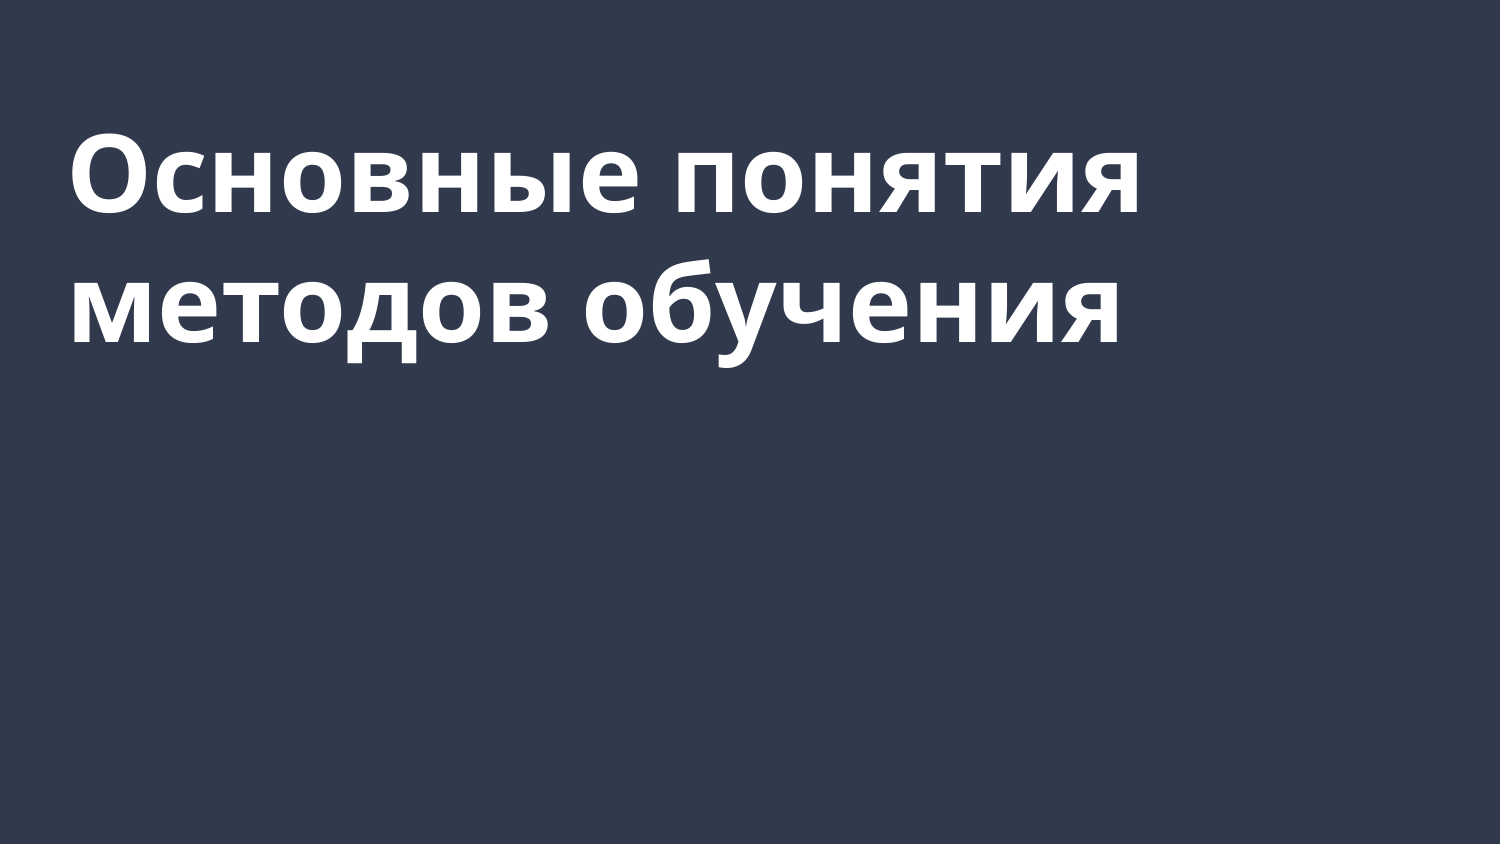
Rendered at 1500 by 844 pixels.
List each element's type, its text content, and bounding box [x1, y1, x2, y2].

title Основные понятия методов обучения [51, 103, 1408, 379]
